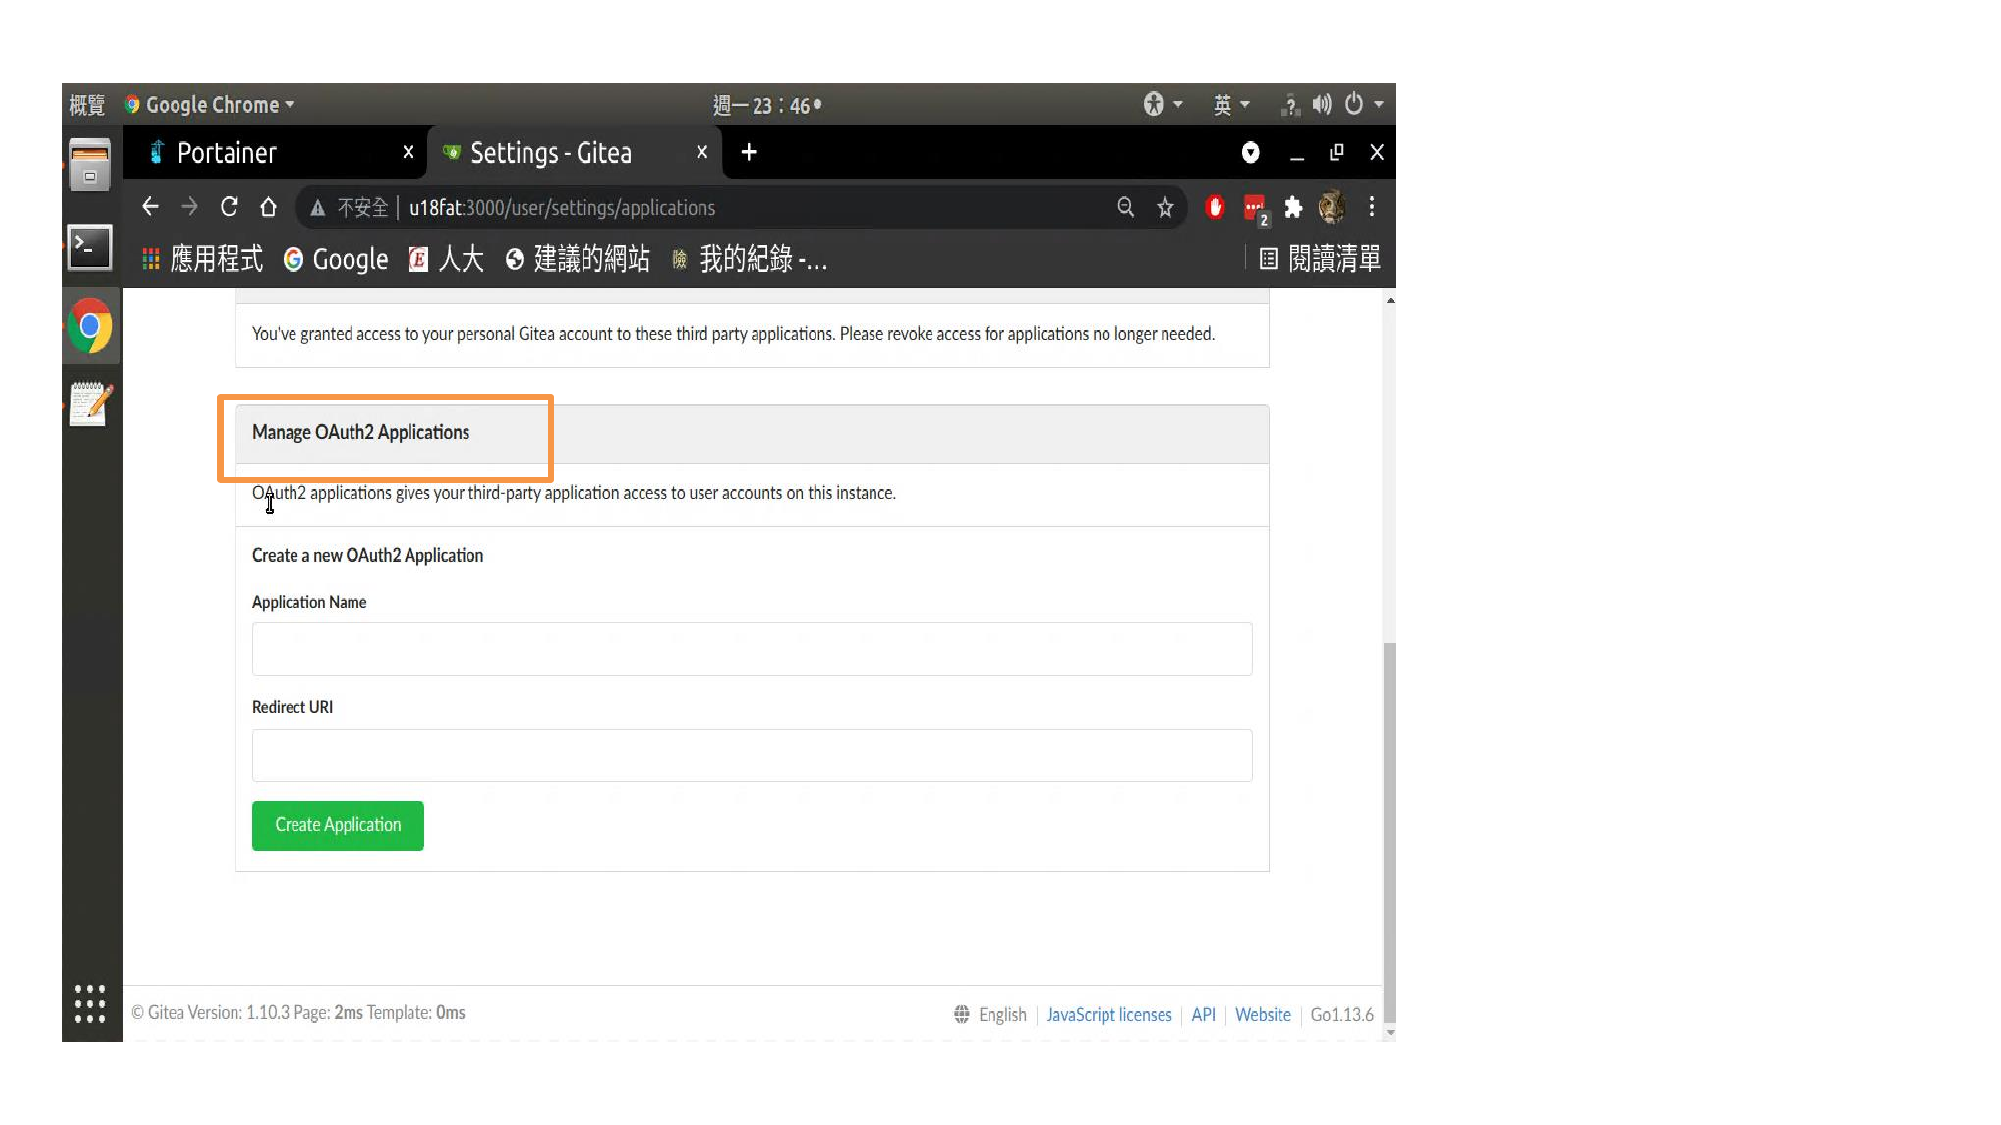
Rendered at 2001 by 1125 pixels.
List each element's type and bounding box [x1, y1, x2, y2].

picture [62, 83, 1396, 1042]
